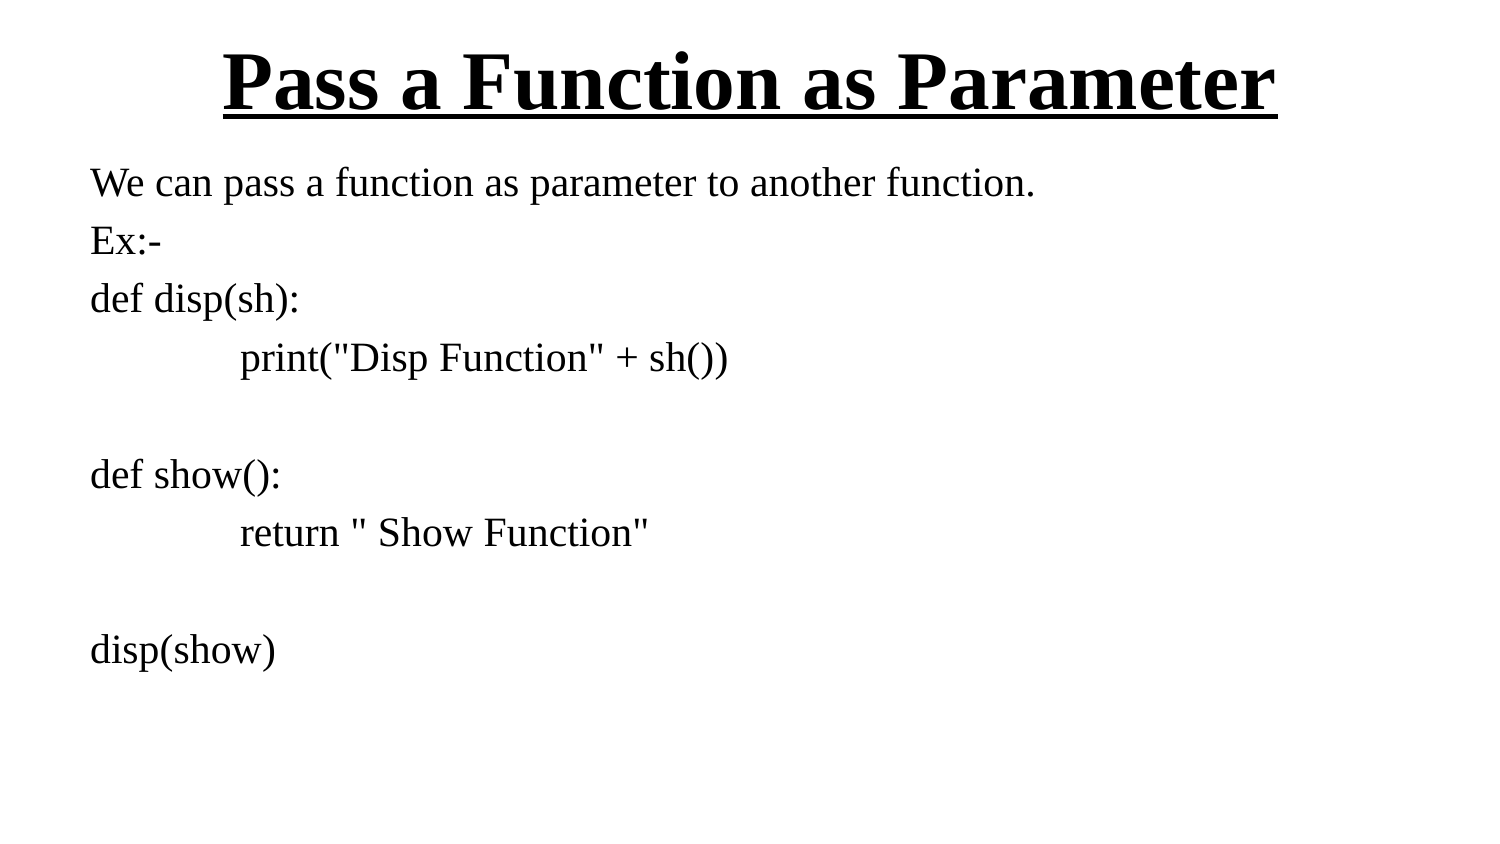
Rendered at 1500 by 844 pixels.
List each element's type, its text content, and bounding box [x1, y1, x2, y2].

list We can pass a function as parameter to another function. Ex:- def disp(sh): print("Disp Function" + sh()) def show(): return " Show Function" disp(show) [75, 146, 1425, 760]
title Pass a Function as Parameter [75, 6, 1425, 146]
